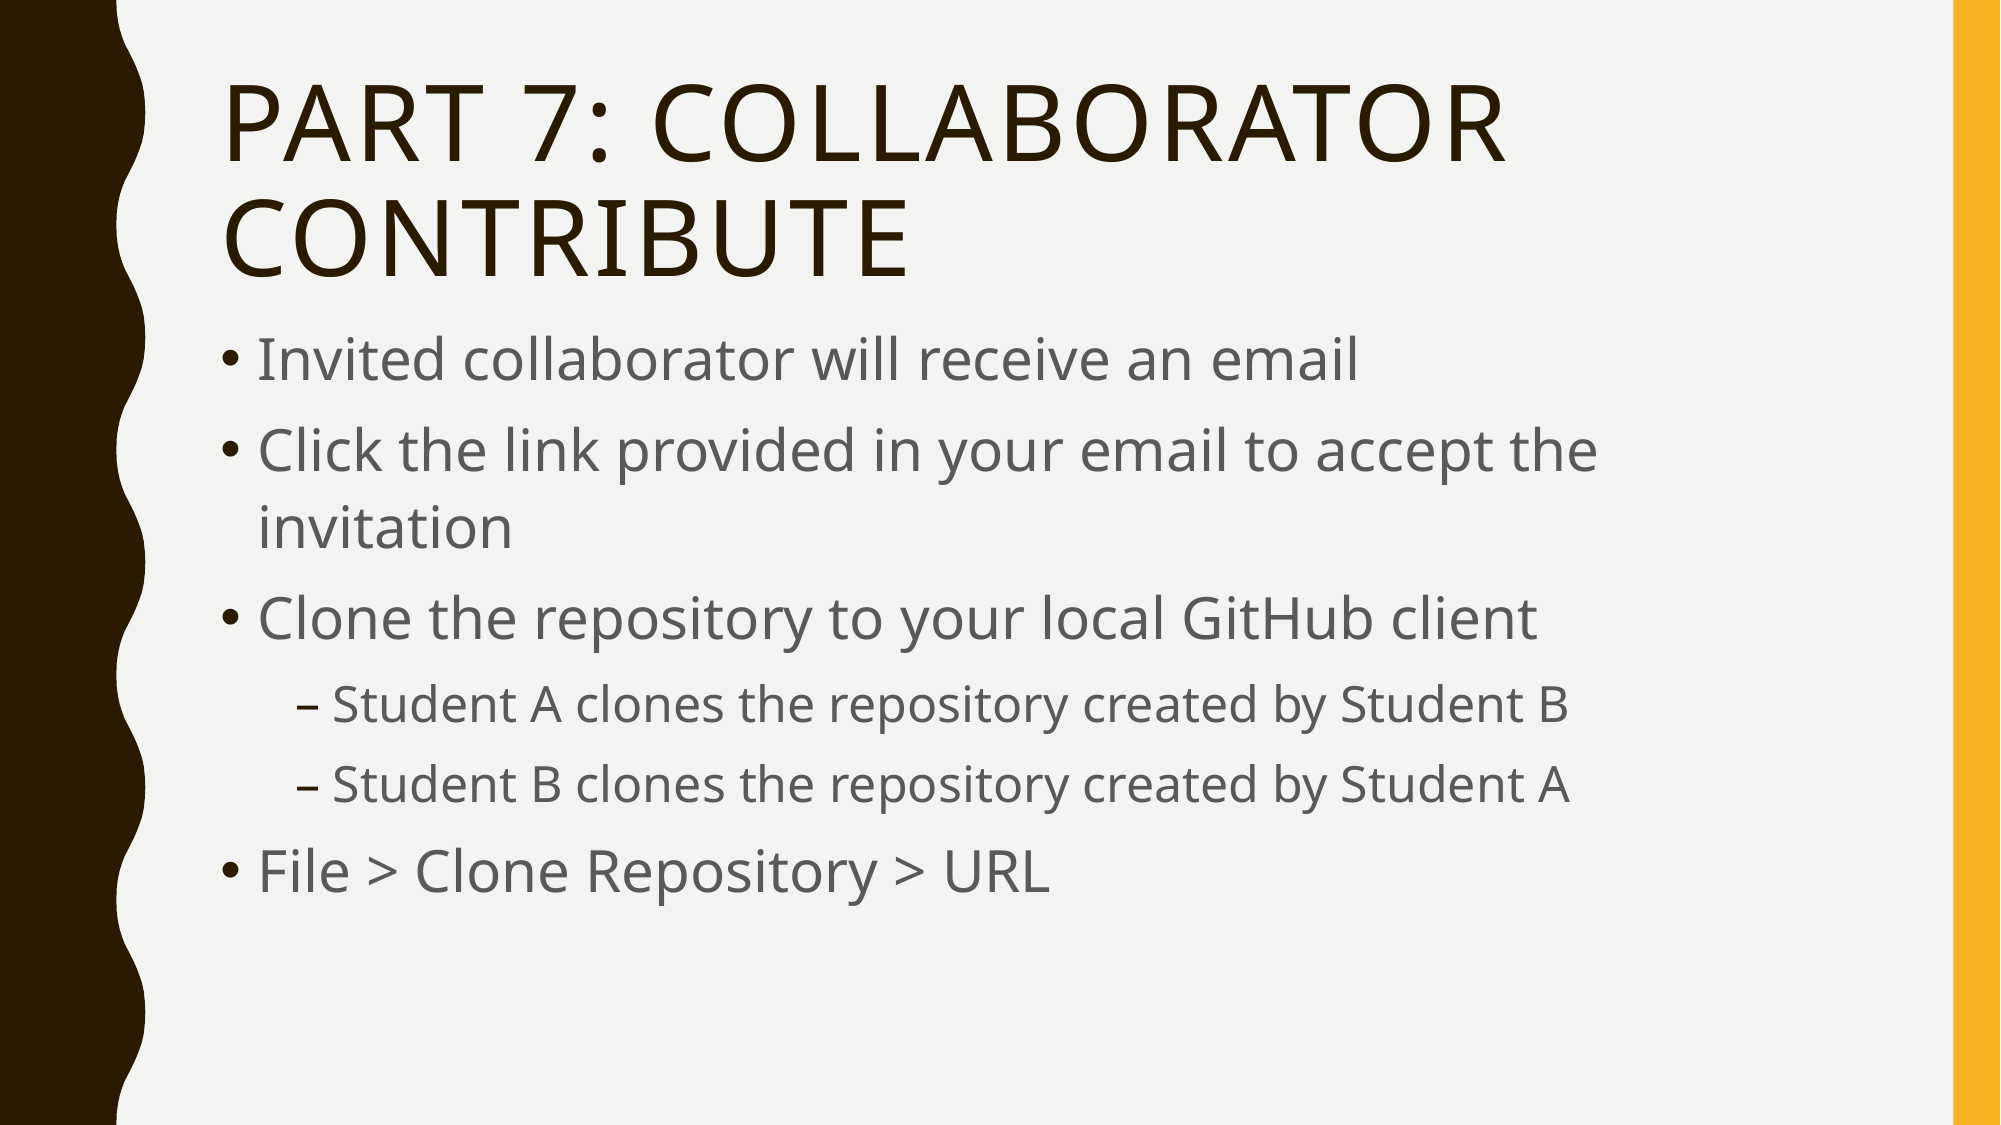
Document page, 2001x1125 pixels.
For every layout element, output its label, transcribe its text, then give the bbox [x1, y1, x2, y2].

title PART 7: Collaborator Contribute [205, 62, 1918, 308]
list Invited collaborator will receive an email Click the link provided in your email to accept the invitation Clone the repository to your local GitHub client Student A clones the repository created by Student B Student B clones the repository created by Student A File > Clone Repository > URL [205, 307, 1875, 965]
